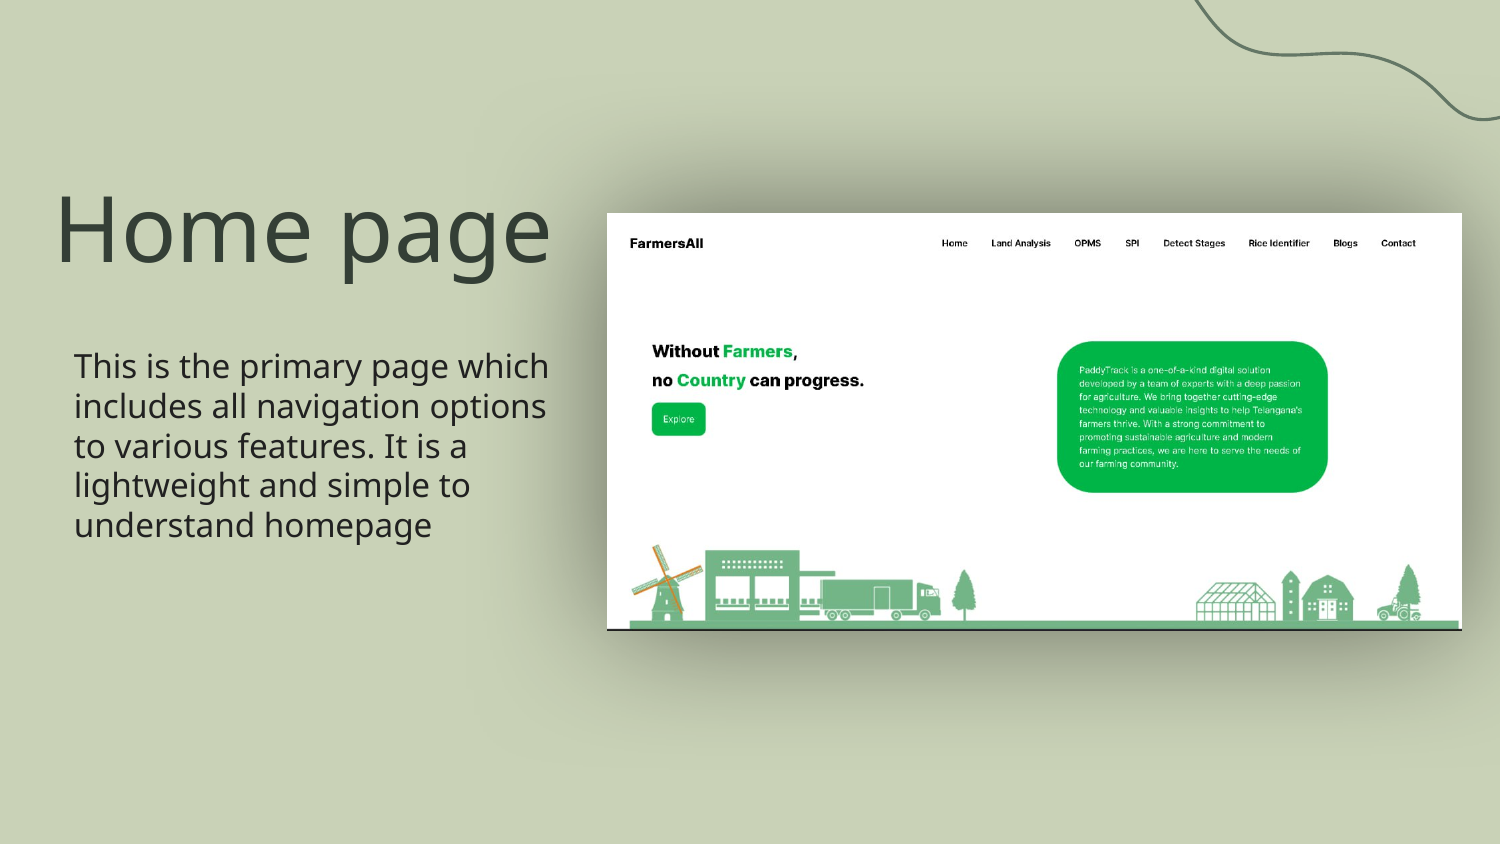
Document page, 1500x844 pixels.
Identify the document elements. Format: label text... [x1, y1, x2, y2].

text_box Home page [38, 155, 565, 330]
picture [607, 212, 1463, 631]
text_box This is the primary page which includes all navigation options to various features. It is a lightweight and simple to understand homepage [38, 330, 538, 654]
